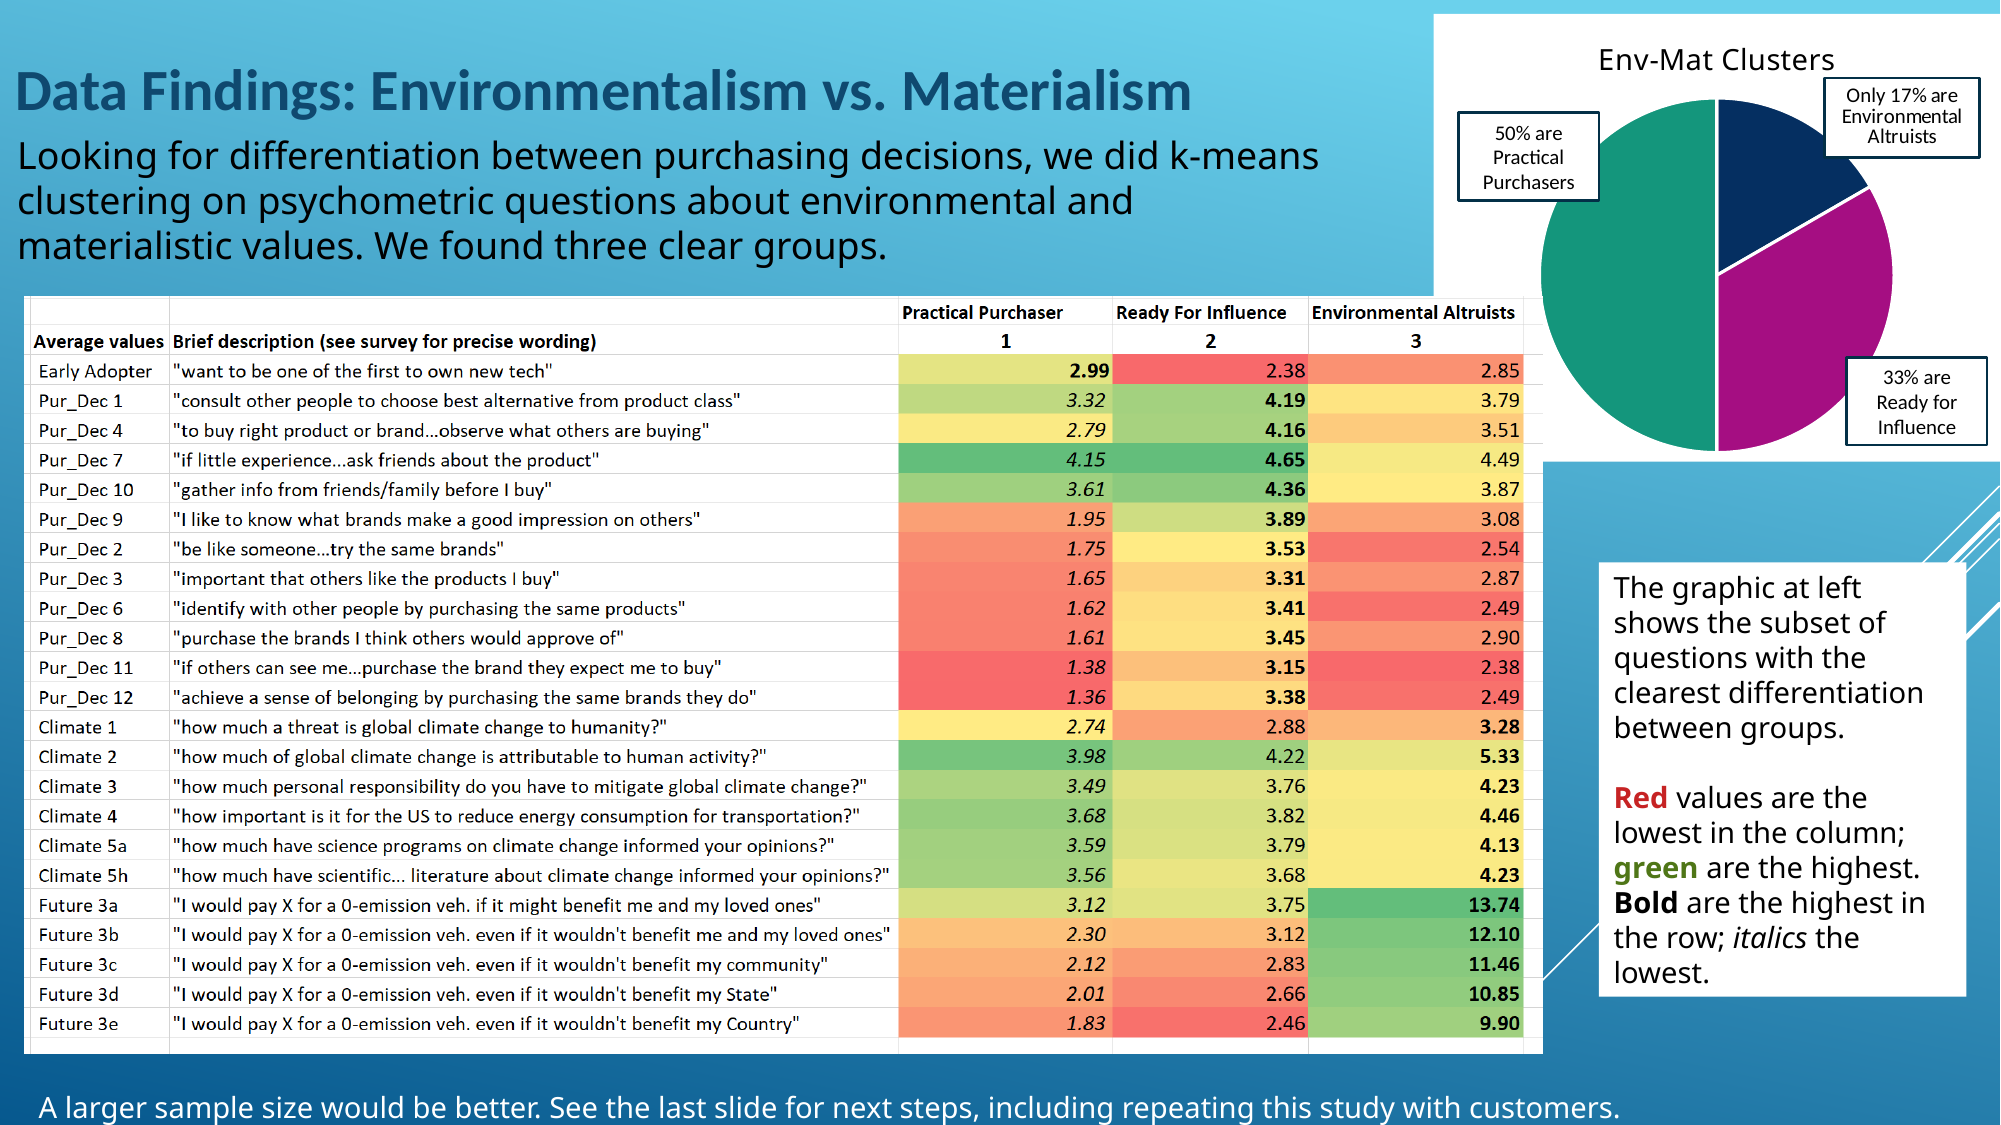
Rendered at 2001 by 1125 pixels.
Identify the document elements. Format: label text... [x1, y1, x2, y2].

list Data Findings: Environmentalism vs. Materialism [0, 3, 1918, 172]
text_box Looking for differentiation between purchasing decisions, we did k-means clustering on psychometric questions about environmental and materialistic values. We found three clear groups. [2, 124, 1362, 275]
chart [1433, 13, 2000, 462]
text_box A larger sample size would be better. See the last slide for next steps, including repeating this study with customers. [23, 1082, 1758, 1125]
picture [23, 295, 1543, 1054]
text_box The graphic at left shows the subset of questions with the clearest differentiation between groups. Red values are the lowest in the column; green are the highest. Bold are the highest in the row; italics the lowest. [1598, 562, 1967, 997]
